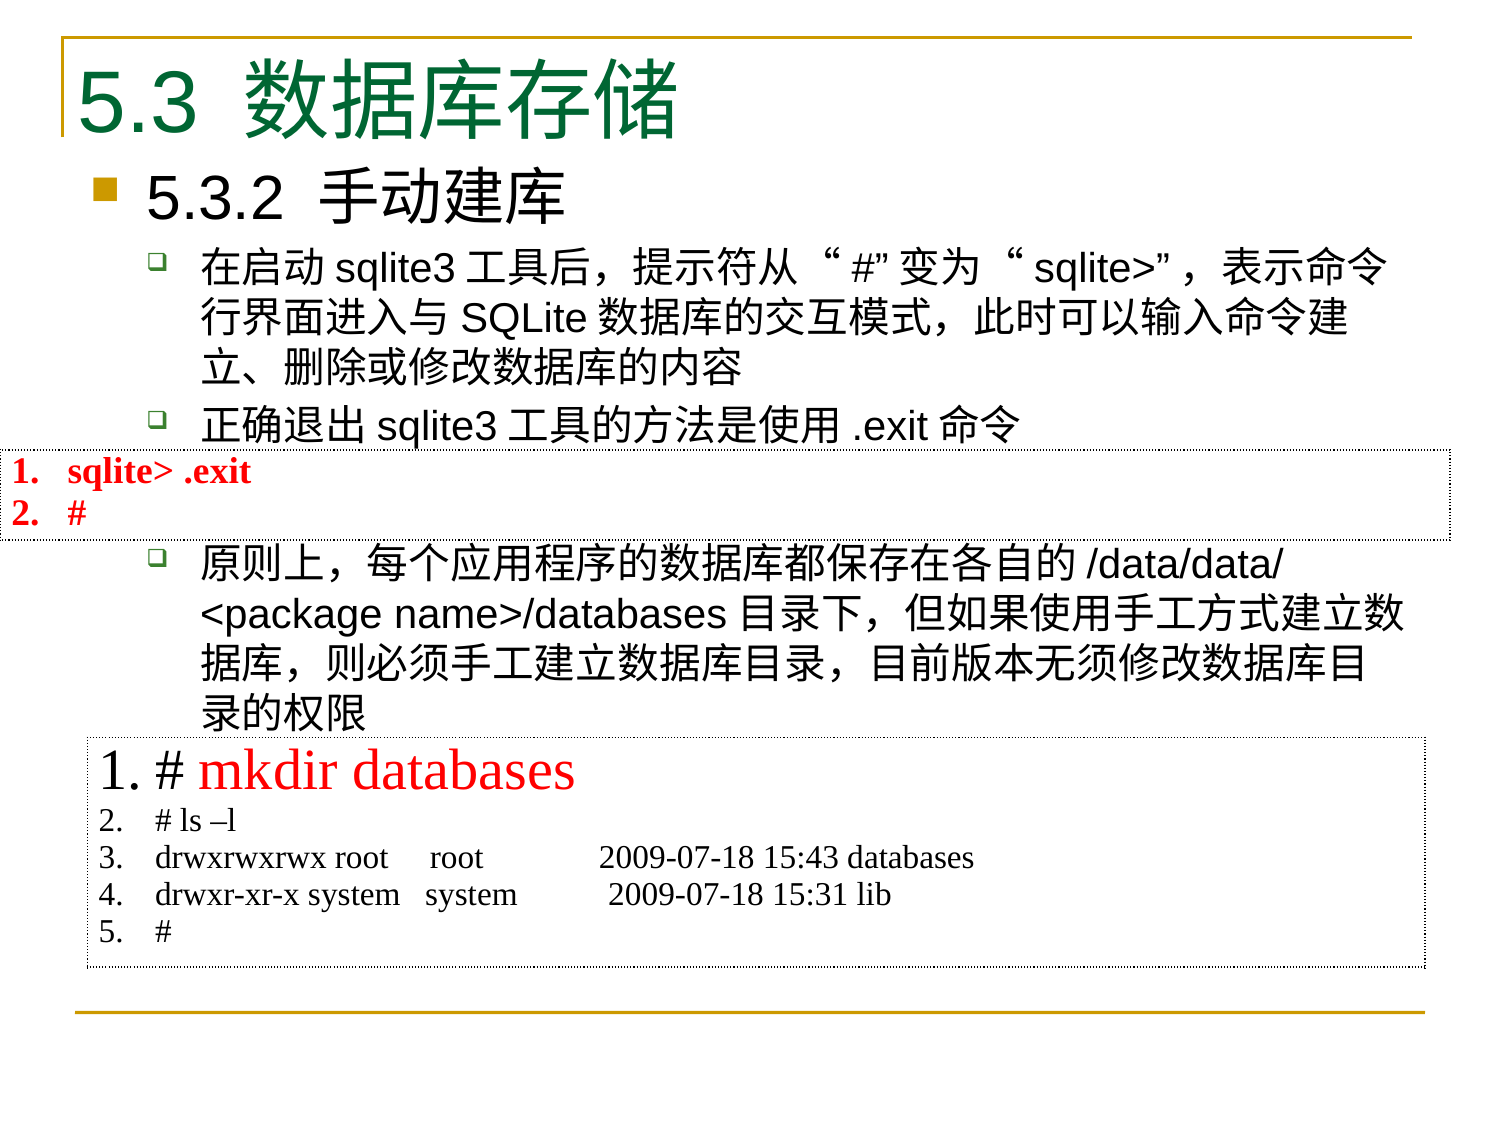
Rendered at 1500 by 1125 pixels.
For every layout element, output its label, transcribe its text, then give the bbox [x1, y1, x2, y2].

table_header # mkdir databases # ls –l drwxrwxrwx root root 2009-07-18 15:43 databases drwxr-xr-x system system 2009-07-18 15:31 lib # [88, 737, 1425, 967]
title 5.3 数据库存储 [62, 37, 863, 163]
list 5.3.2 手动建库 在启动sqlite3工具后，提示符从“#”变为“sqlite>”，表示命令行界面进入与SQLite数据库的交互模式，此时可以输入命令建立、删除或修改数据库的内容 正确退出sqlite3工具的方法是使用.exit命令 原则上，每个应用程序的数据库都保存在各自的/data/data/<package name>/databases目录下，但如果使用手工方式建立数据库，则必须手工建立数据库目录，目前版本无须修改数据库目录的权限 [75, 540, 1425, 1013]
table_header sqlite> .exit # [0, 450, 1450, 540]
list 5.3.2 手动建库 在启动sqlite3工具后，提示符从“#”变为“sqlite>”，表示命令行界面进入与SQLite数据库的交互模式，此时可以输入命令建立、删除或修改数据库的内容 正确退出sqlite3工具的方法是使用.exit命令 原则上，每个应用程序的数据库都保存在各自的/data/data/<package name>/databases目录下，但如果使用手工方式建立数据库，则必须手工建立数据库目录，目前版本无须修改数据库目录的权限 [75, 149, 1425, 450]
